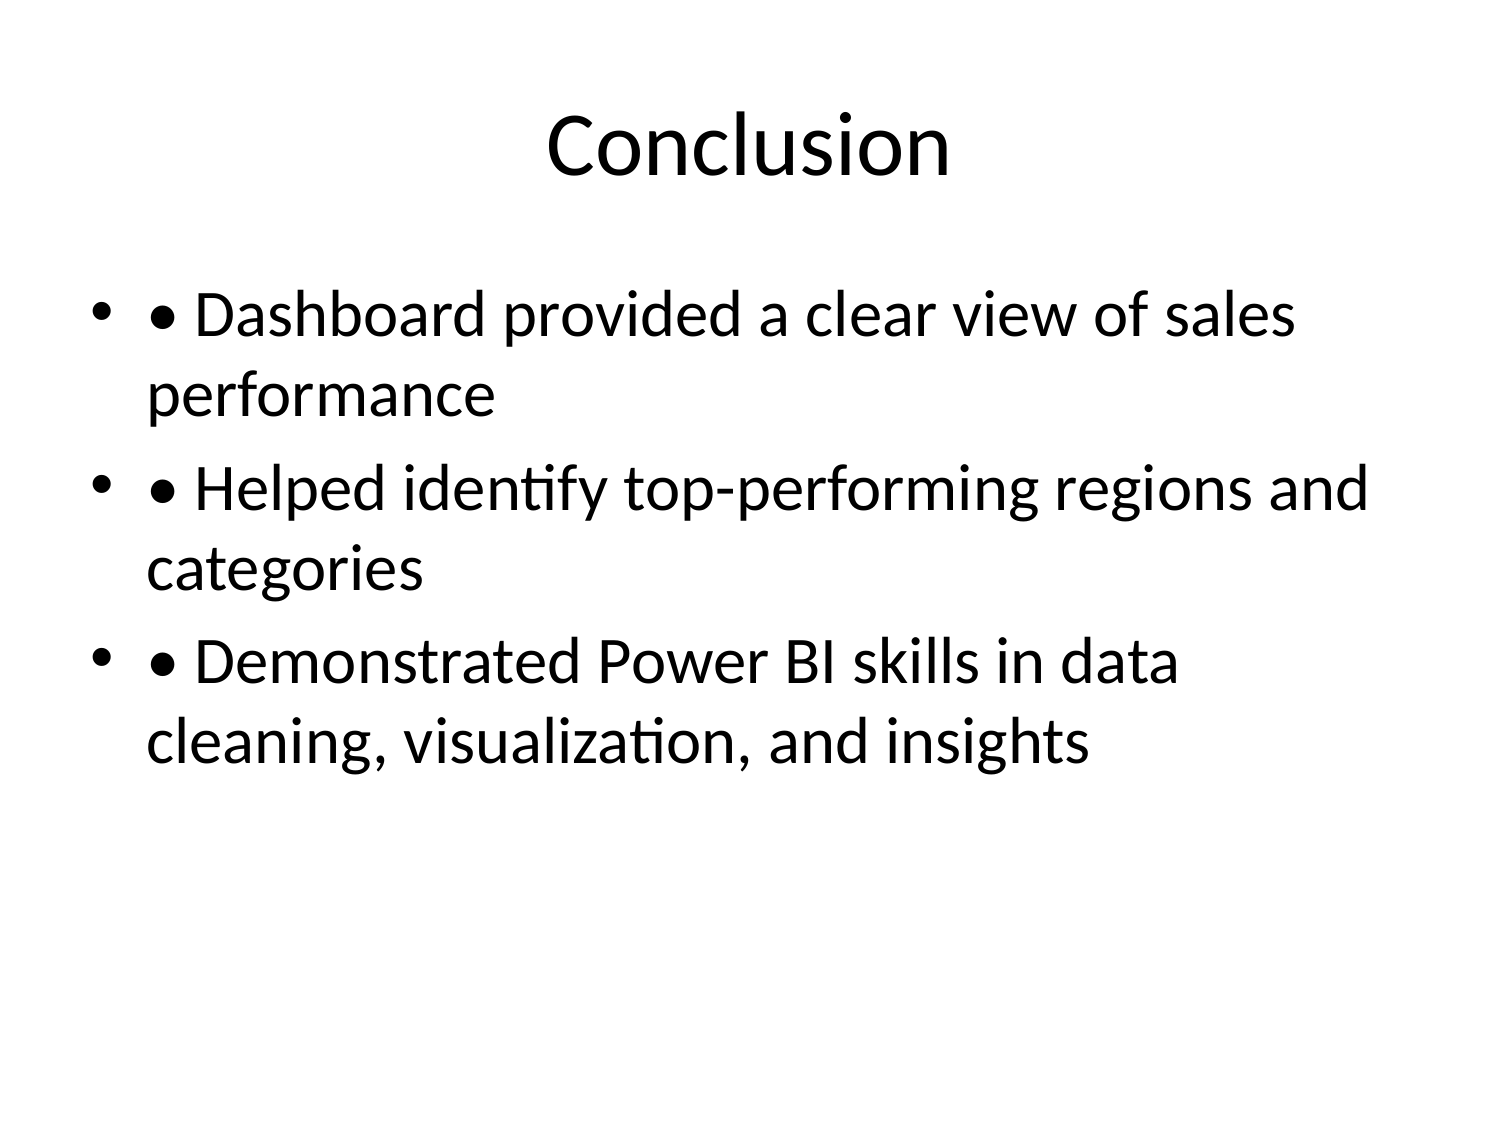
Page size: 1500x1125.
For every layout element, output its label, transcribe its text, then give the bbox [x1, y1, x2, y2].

list • Dashboard provided a clear view of sales performance • Helped identify top-performing regions and categories • Demonstrated Power BI skills in data cleaning, visualization, and insights [75, 262, 1425, 1005]
title Conclusion [75, 45, 1425, 233]
